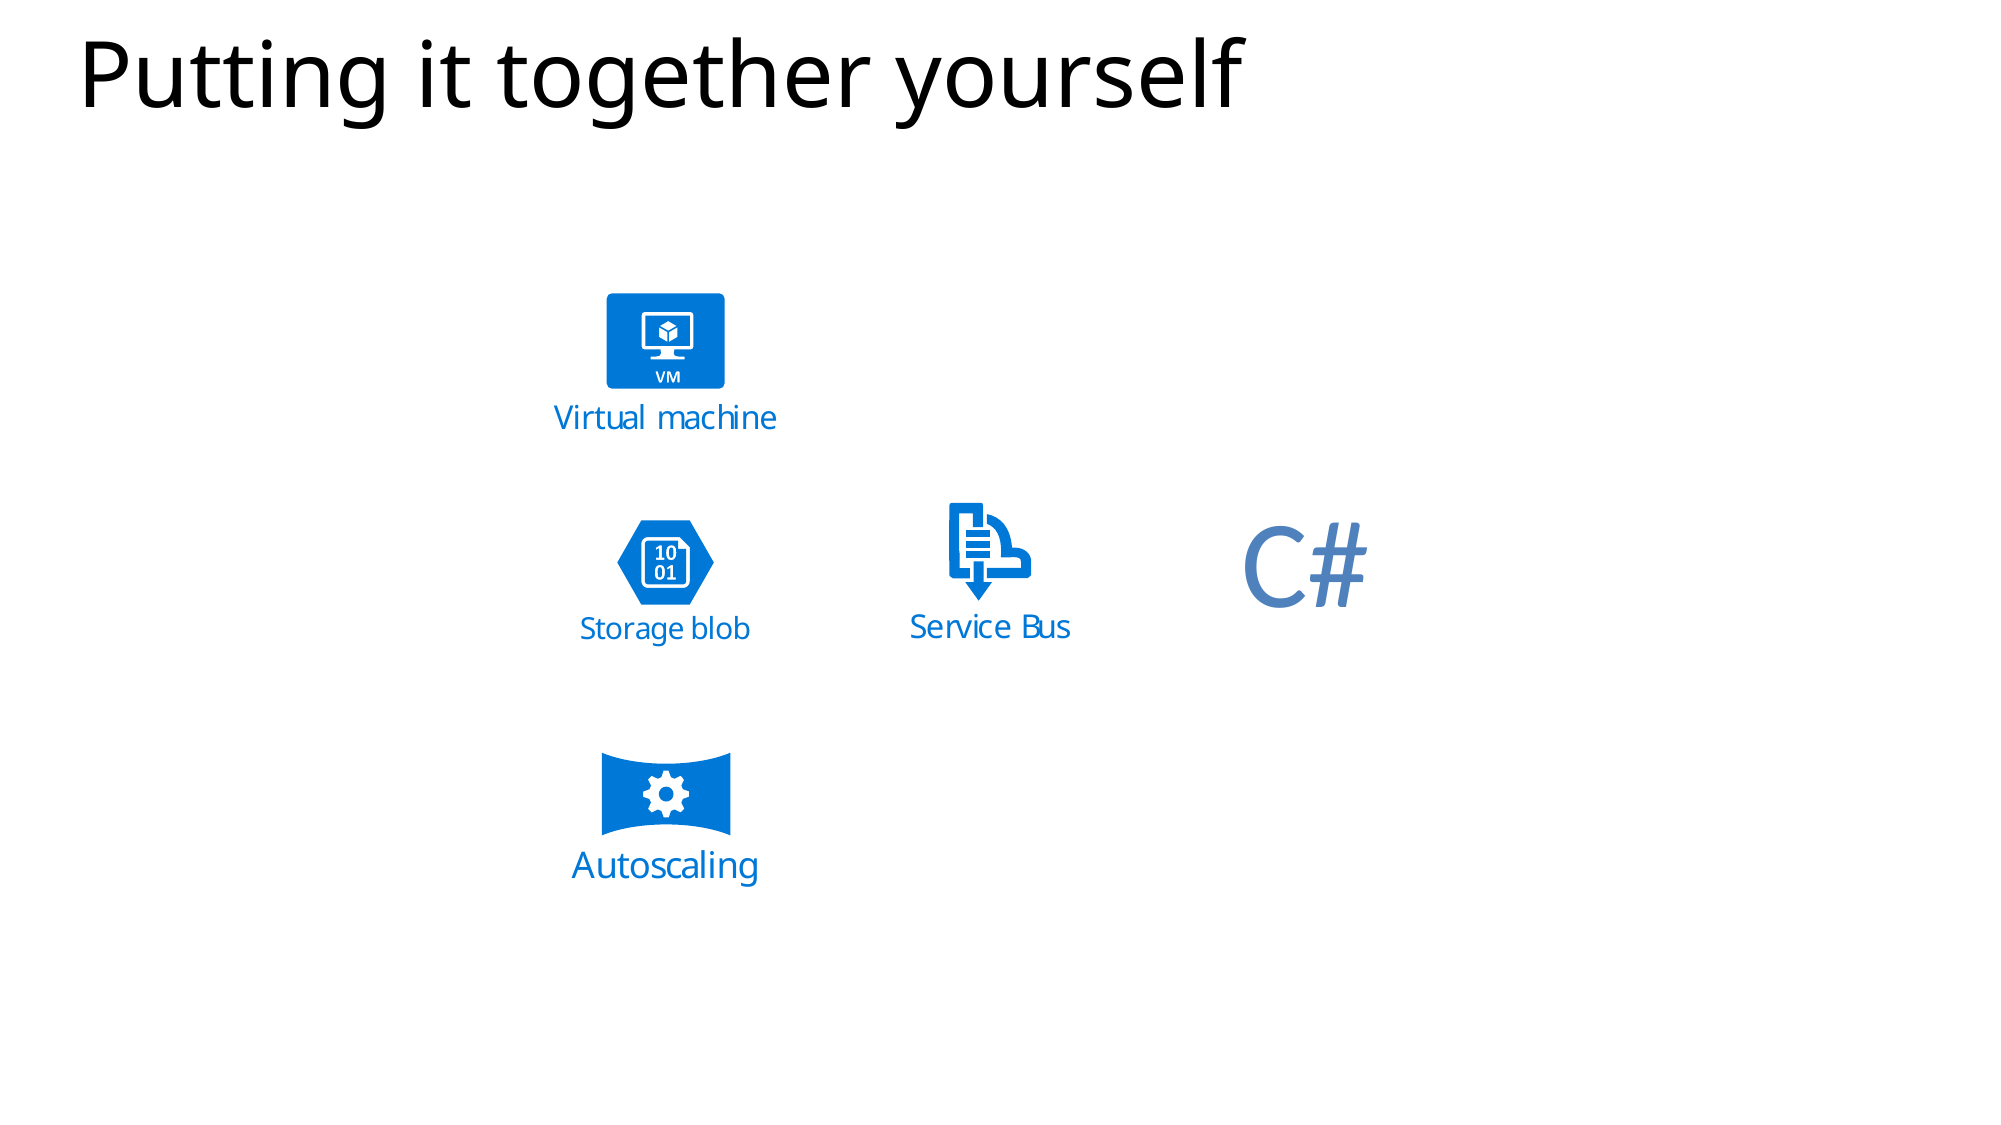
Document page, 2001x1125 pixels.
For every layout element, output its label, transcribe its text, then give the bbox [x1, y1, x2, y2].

picture [560, 516, 767, 664]
picture [888, 498, 1104, 664]
picture [533, 288, 794, 454]
picture [548, 747, 779, 908]
title Putting it together yourself [62, 29, 1953, 205]
text_box C# [1226, 474, 1386, 640]
